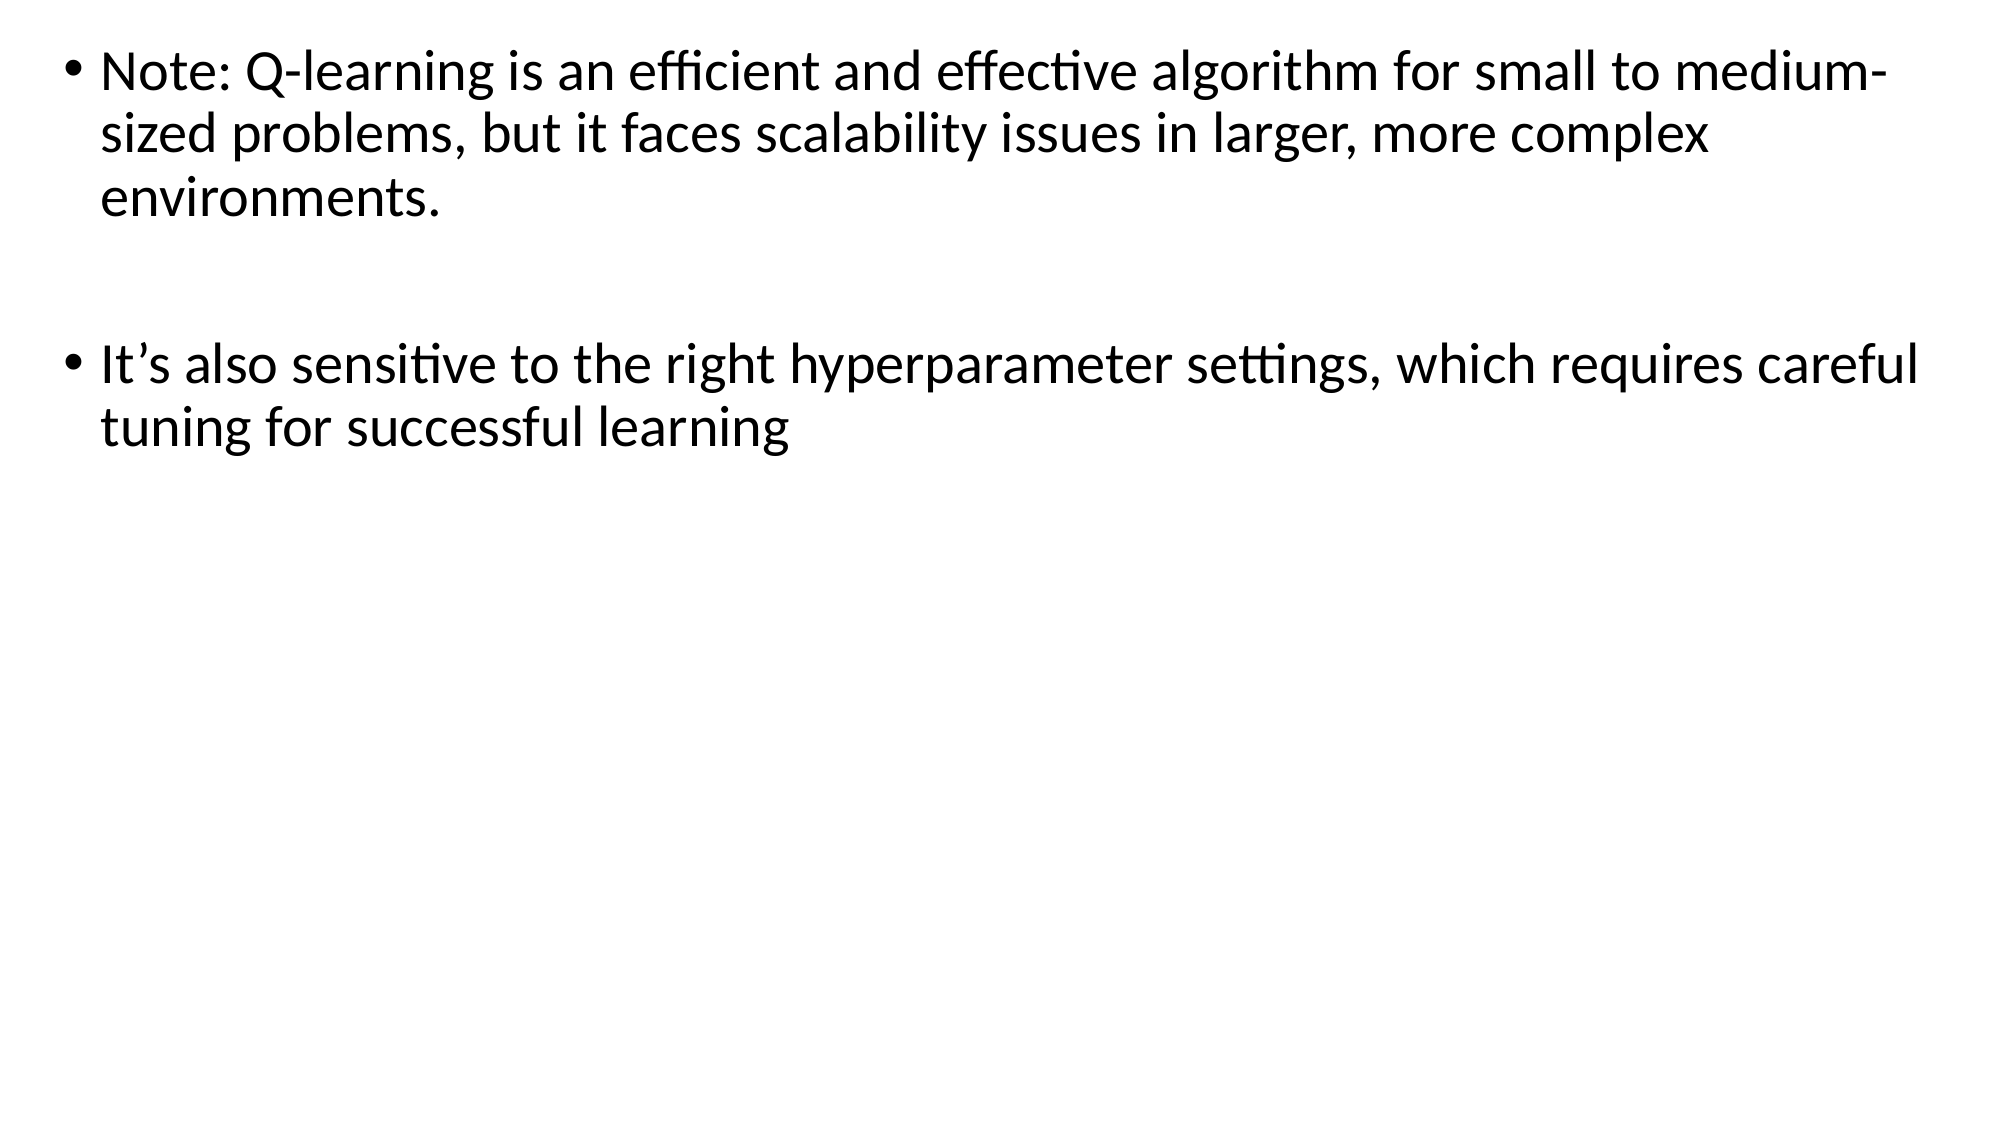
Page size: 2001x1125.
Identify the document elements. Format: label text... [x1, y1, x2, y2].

list Note: Q-learning is an efficient and effective algorithm for small to medium-sized problems, but it faces scalability issues in larger, more complex environments. It’s also sensitive to the right hyperparameter settings, which requires careful tuning for successful learning [48, 32, 1970, 1099]
